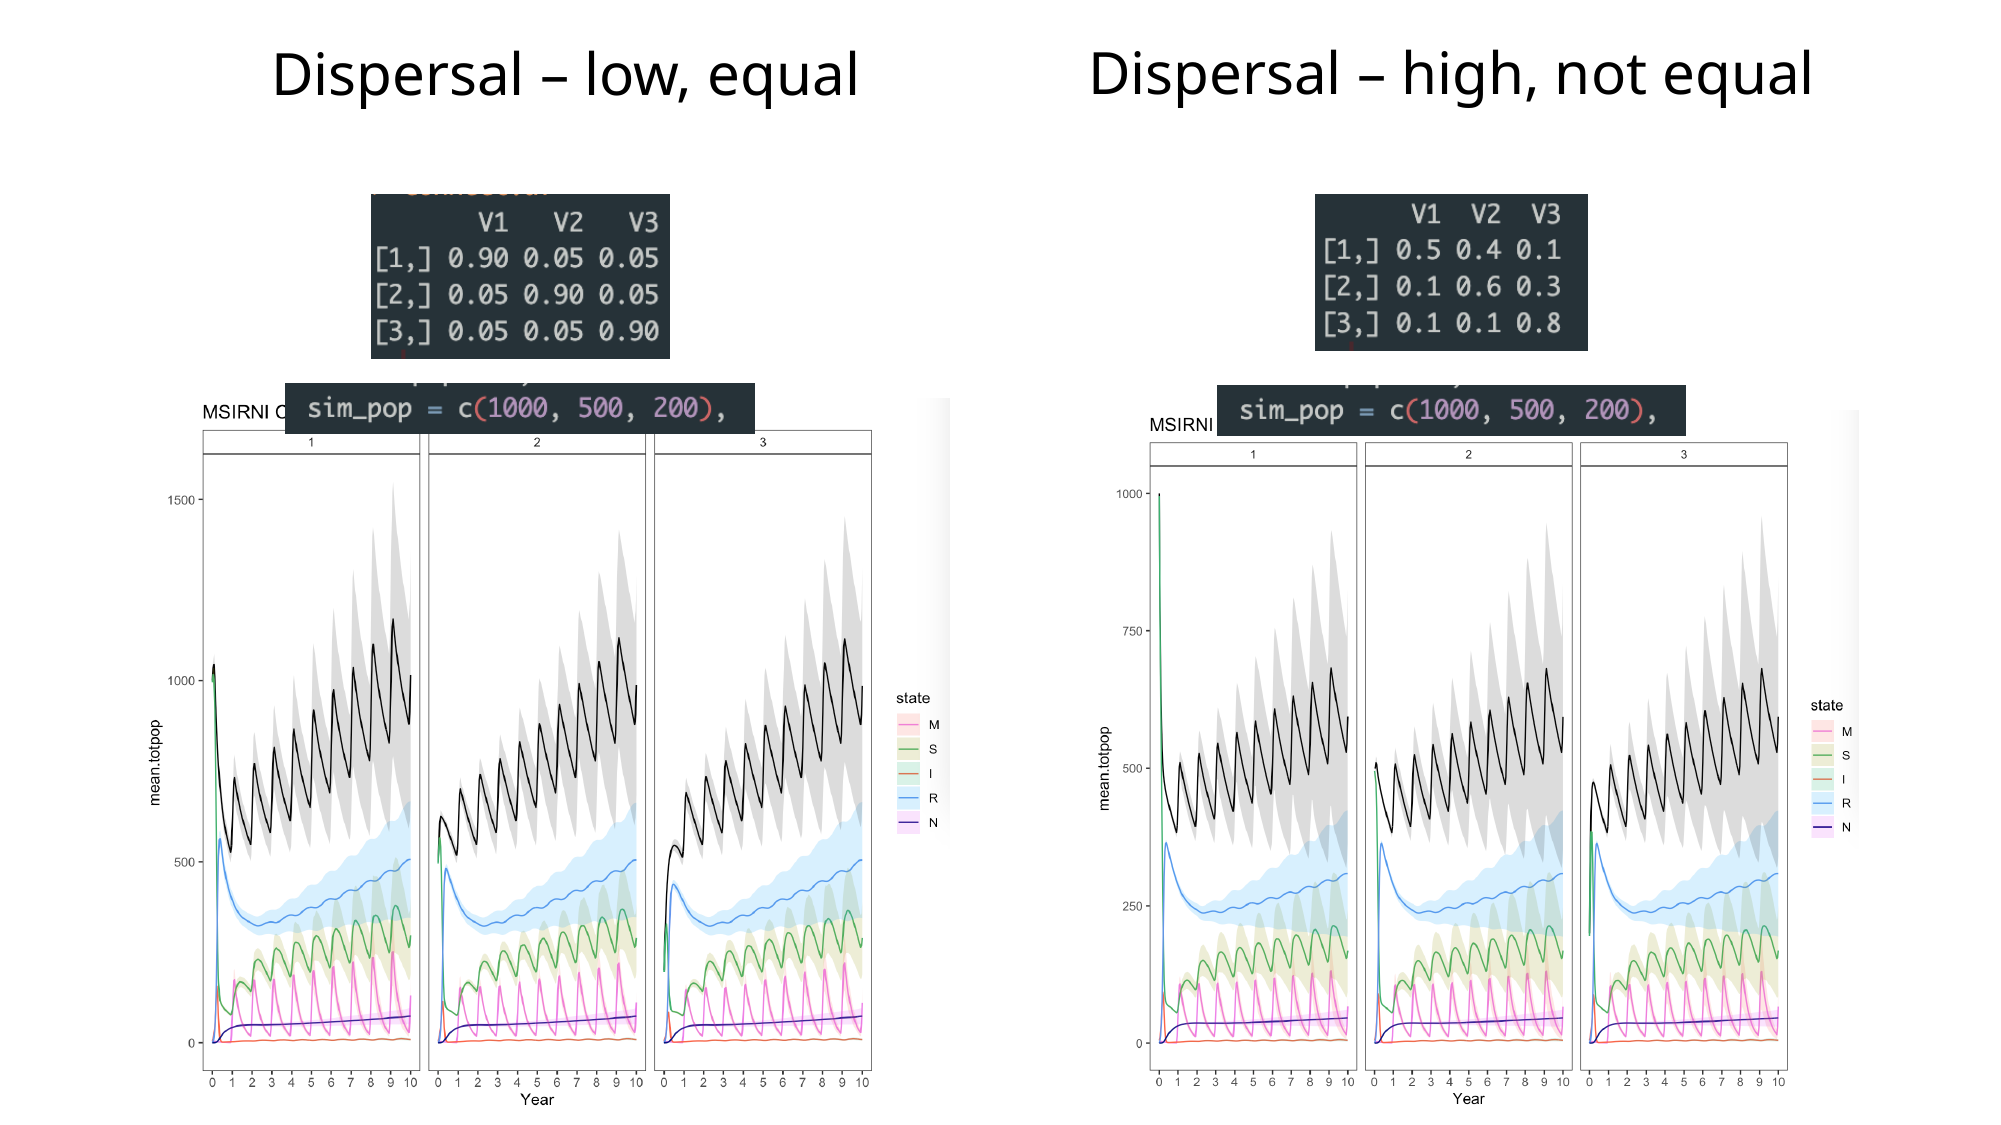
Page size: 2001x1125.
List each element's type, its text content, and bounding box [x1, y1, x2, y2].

text_box Dispersal – high, not equal [1027, 37, 1875, 1015]
picture [1314, 193, 1589, 352]
picture [370, 193, 670, 360]
picture [141, 382, 951, 1114]
picture [1093, 385, 1859, 1114]
list Dispersal – low, equal [142, 37, 989, 1015]
